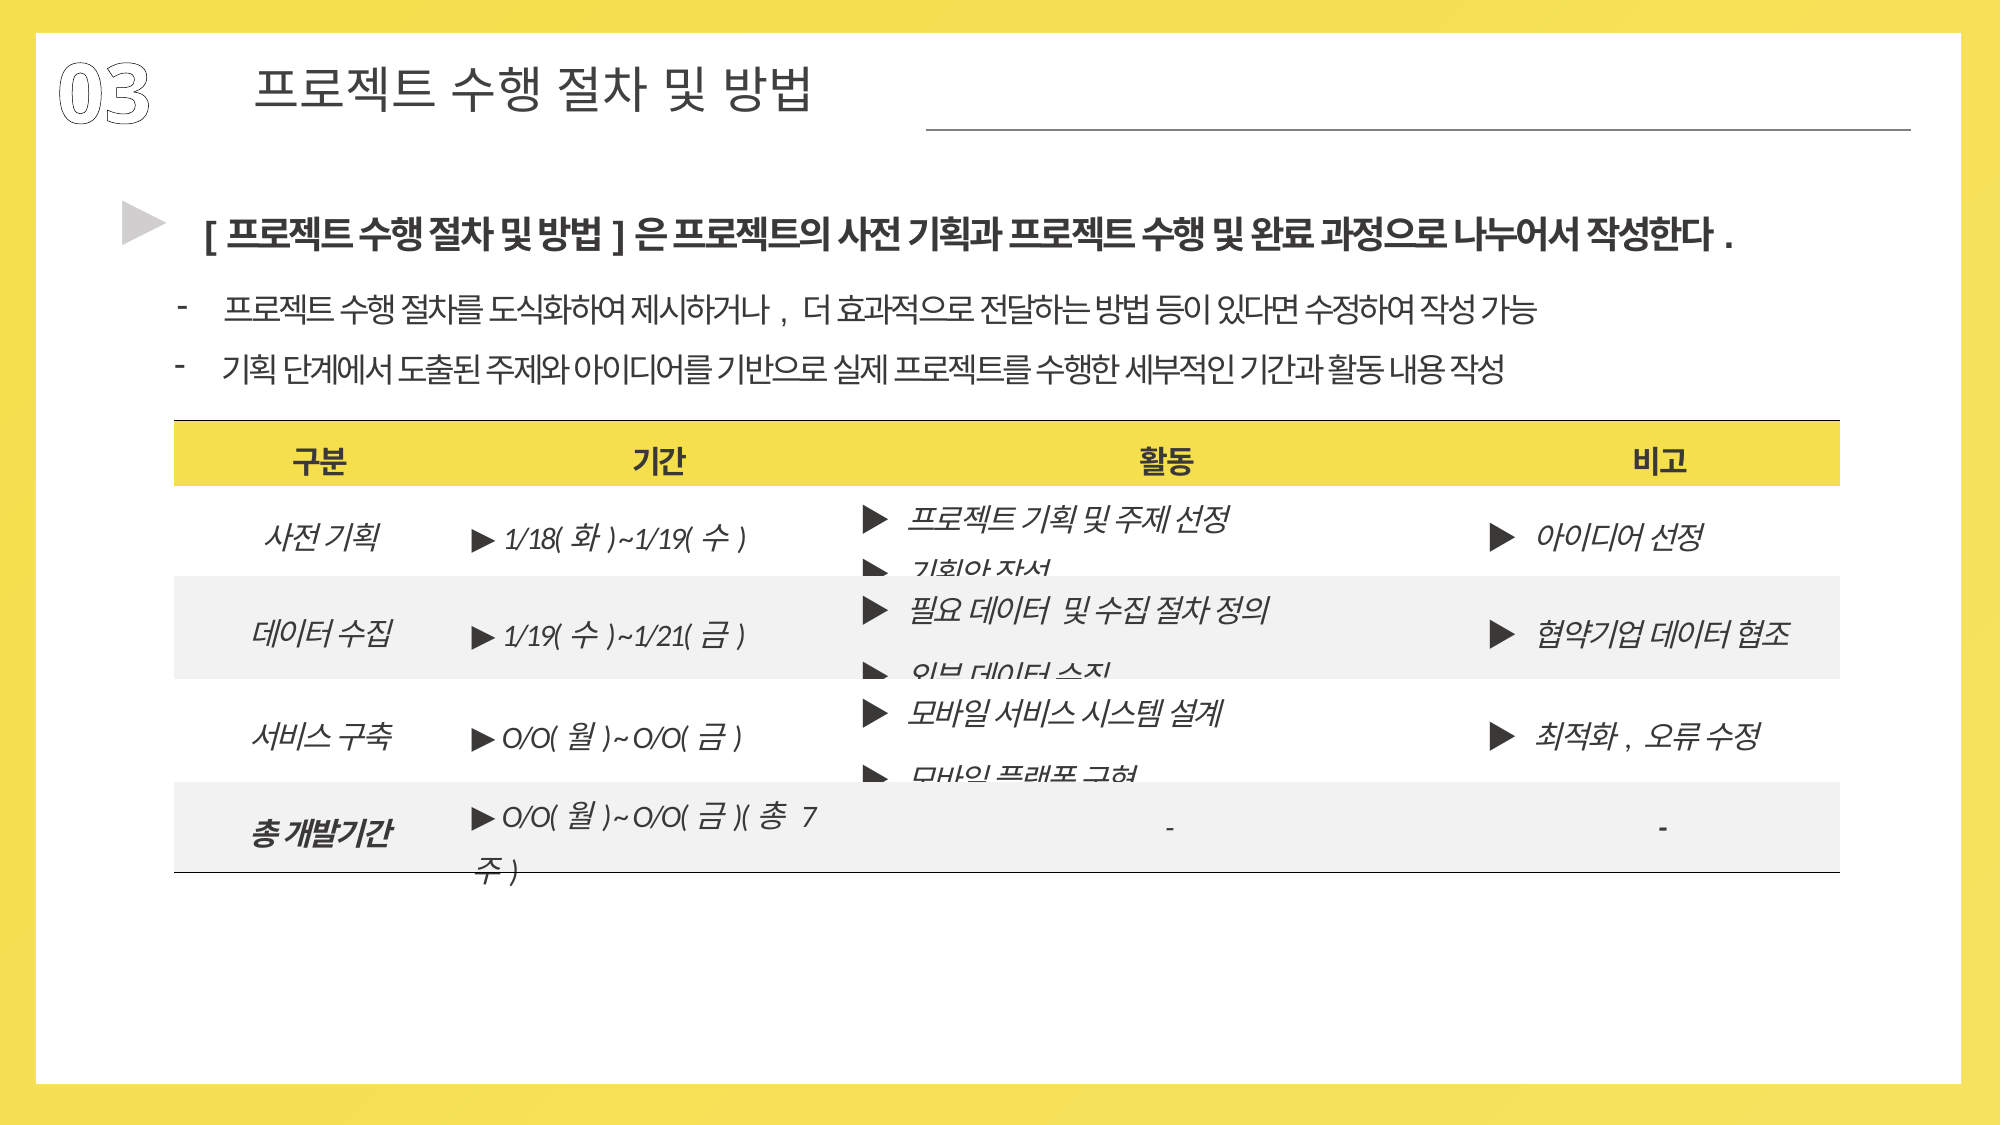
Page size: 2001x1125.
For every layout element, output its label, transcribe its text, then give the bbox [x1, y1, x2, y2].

table_header 활동 [854, 421, 1481, 486]
table_cell ▶ 아이디어 선정 [1481, 486, 1840, 576]
table_cell ▶ 1/19(수) ~1/21(금) [466, 576, 854, 679]
text_box ▶ [108, 172, 191, 258]
table_header 구분 [174, 421, 466, 486]
text_box 기획 단계에서 도출된 주제와 아이디어를 기반으로 실제 프로젝트를 수행한 세부적인 기간과 활동 내용 작성 [159, 341, 1886, 397]
table_header 비고 [1481, 421, 1840, 486]
text_box [프로젝트 수행 절차 및 방법]은 프로젝트의 사전 기획과 프로젝트 수행 및 완료 과정으로 나누어서 작성한다. [189, 181, 1895, 264]
table_cell ▶ 모바일 서비스 시스템 설계 ▶ 모바일 플랫폼 구현 [854, 679, 1481, 782]
table_cell 사전 기획 [174, 486, 466, 576]
table_cell 데이터 수집 [174, 576, 466, 679]
table_cell ▶ O/O(월) ~ O/O(금)(총 7주) [466, 782, 854, 872]
table_header 기간 [466, 421, 854, 486]
text_box 프로젝트 수행 절차 및 방법 [238, 51, 831, 127]
table_cell - [854, 782, 1481, 872]
text_box [35, 32, 1962, 1085]
text_box 03 [41, 32, 233, 148]
table_cell 서비스 구축 [174, 679, 466, 782]
table_cell 총 개발기간 [174, 782, 466, 872]
table_cell ▶ 최적화, 오류 수정 [1481, 679, 1840, 782]
table_cell - [1481, 782, 1840, 872]
table_cell ▶ O/O(월) ~ O/O(금) [466, 679, 854, 782]
table_cell ▶ 협약기업 데이터 협조 [1481, 576, 1840, 679]
text_box 프로젝트 수행 절차를 도식화하여 제시하거나, 더 효과적으로 전달하는 방법 등이 있다면 수정하여 작성 가능 [162, 261, 1784, 337]
table_cell ▶ 프로젝트 기획 및 주제 선정 ▶ 기획안 작성 [854, 486, 1481, 576]
table_cell ▶ 1/18(화) ~1/19(수) [466, 486, 854, 576]
table_cell ▶ 필요 데이터 및 수집 절차 정의 ▶ 외부 데이터 수집 [854, 576, 1481, 679]
